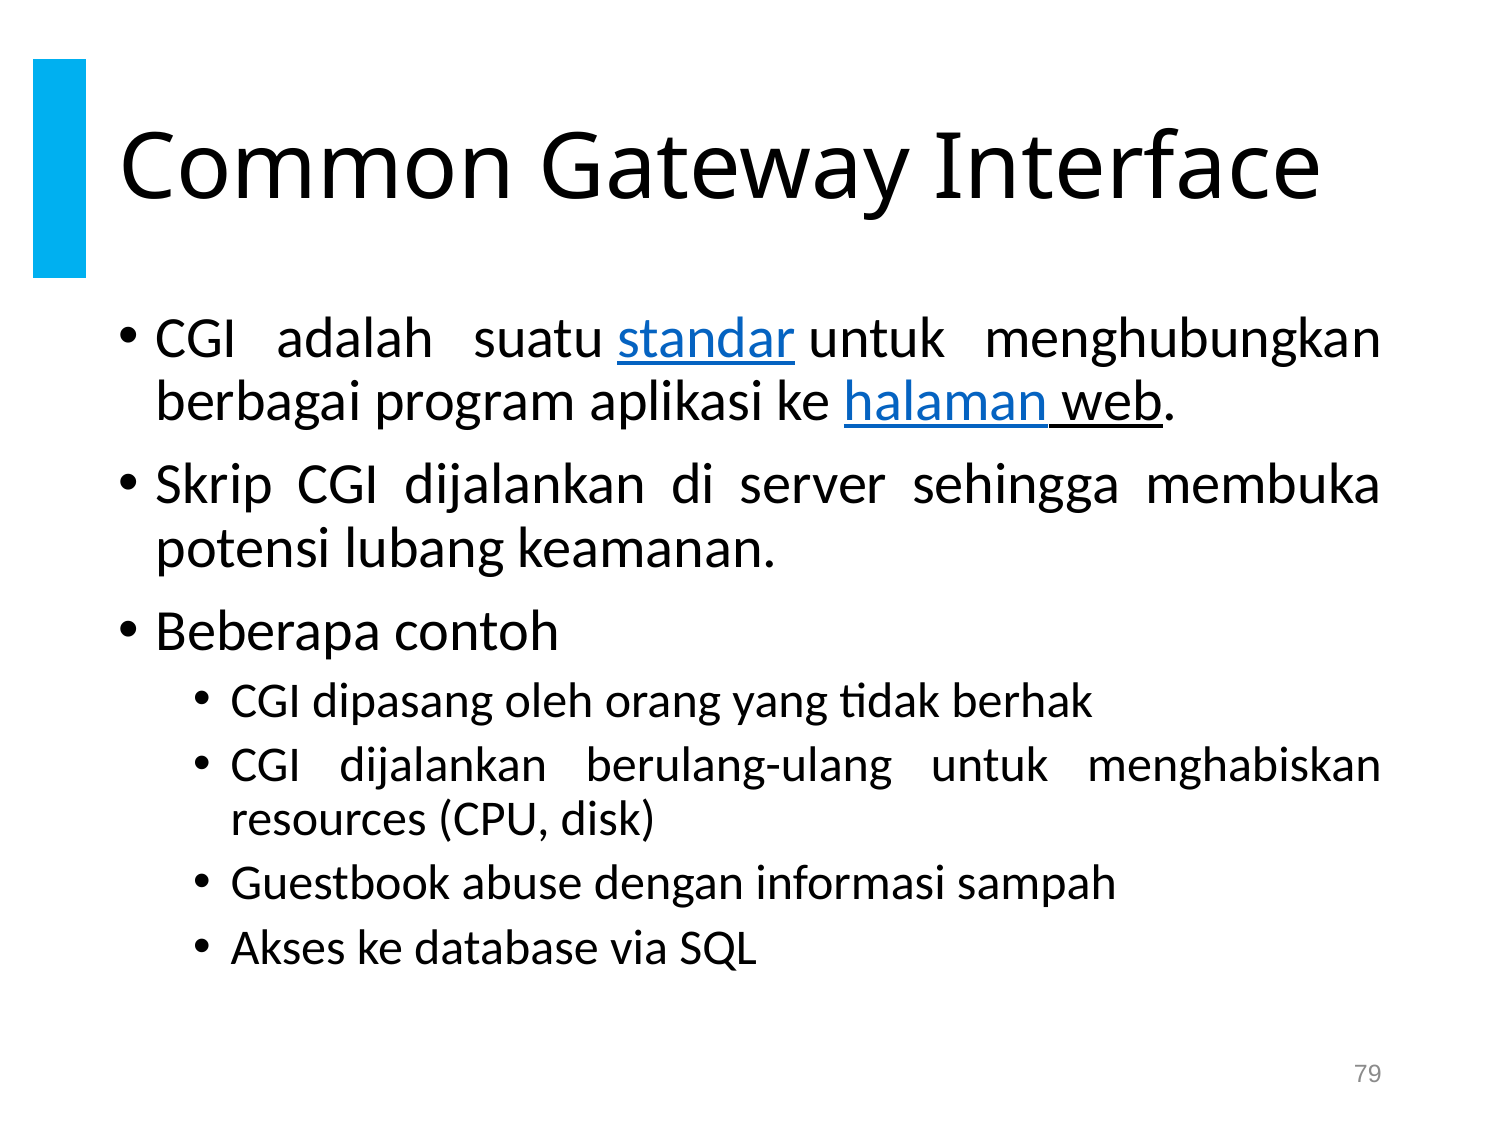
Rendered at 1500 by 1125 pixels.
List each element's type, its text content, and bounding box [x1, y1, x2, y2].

slide_number 79 [1059, 1042, 1397, 1103]
title Common Gateway Interface [103, 59, 1397, 278]
list CGI adalah suatu standar untuk menghubungkan berbagai program aplikasi ke halaman web. Skrip CGI dijalankan di server sehingga membuka potensi lubang keamanan. Beberapa contoh CGI dipasang oleh orang yang tidak berhak CGI dijalankan berulang-ulang untuk menghabiskan resources (CPU, disk) Guestbook abuse dengan informasi sampah Akses ke database via SQL [103, 299, 1397, 1014]
